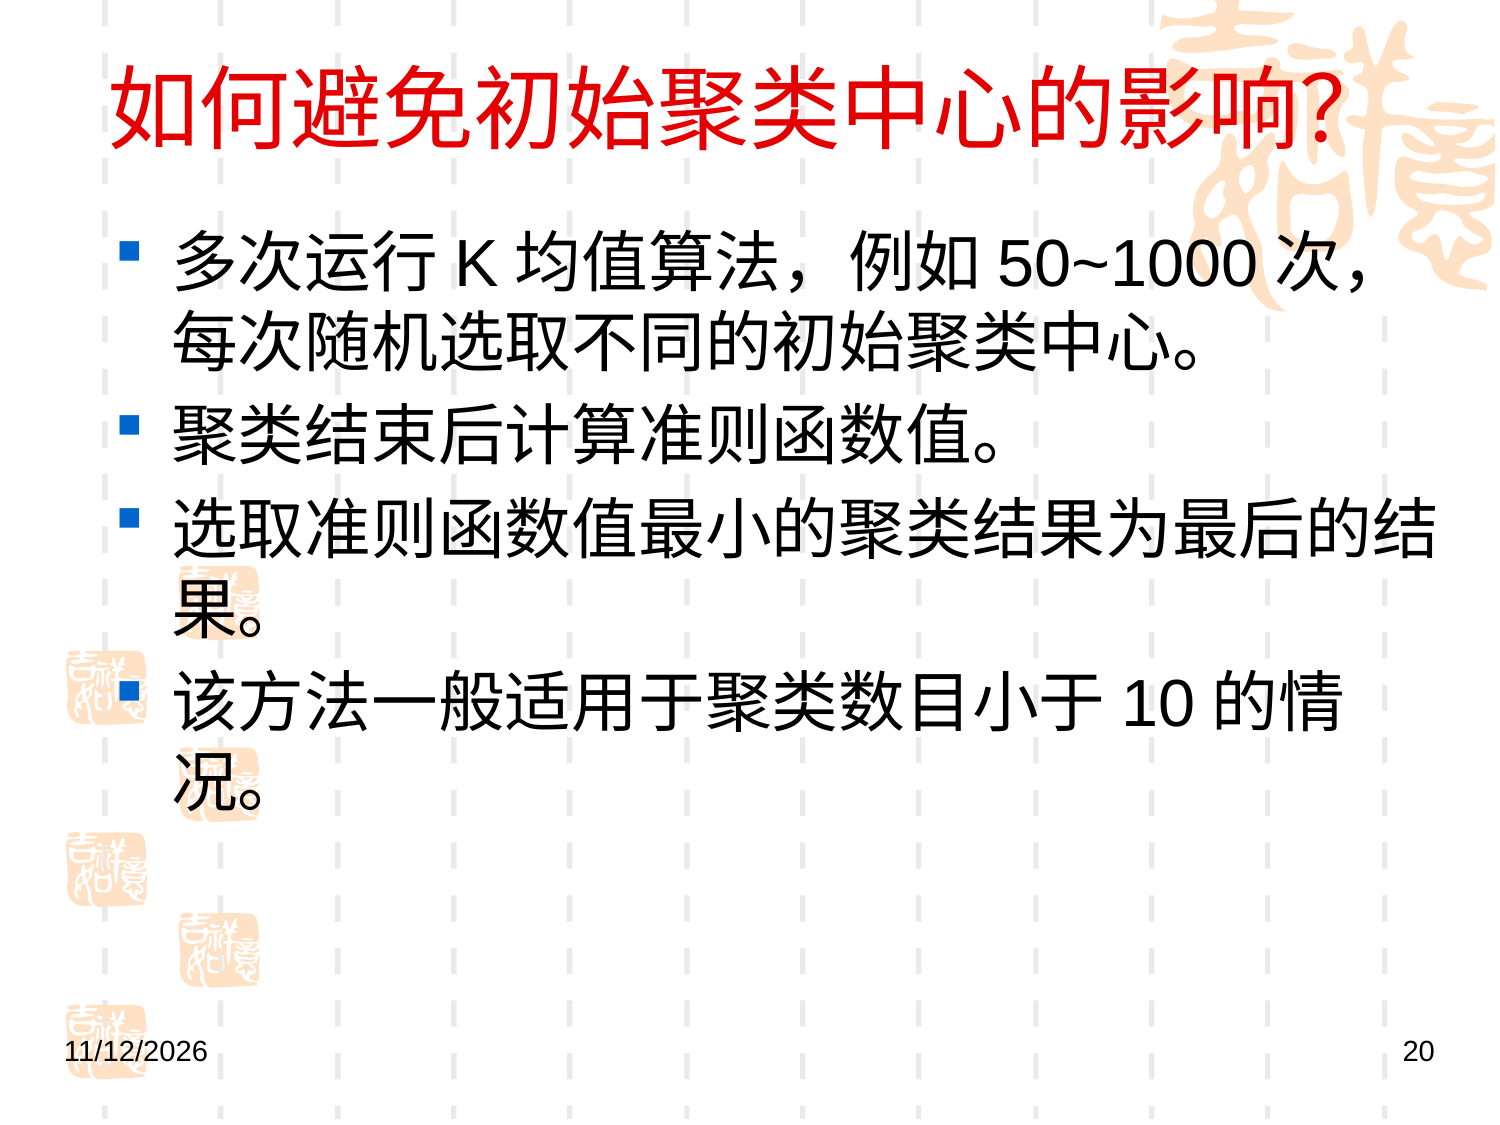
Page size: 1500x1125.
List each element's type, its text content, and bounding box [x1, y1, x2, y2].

slide_number 20 [1074, 1024, 1450, 1103]
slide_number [48, 1024, 425, 1103]
title 如何避免初始聚类中心的影响？ [48, 24, 1450, 188]
list 多次运行K均值算法，例如50~1000次，每次随机选取不同的初始聚类中心。 聚类结束后计算准则函数值。 选取准则函数值最小的聚类结果为最后的结果。 该方法一般适用于聚类数目小于10的情况。 [99, 212, 1463, 1001]
